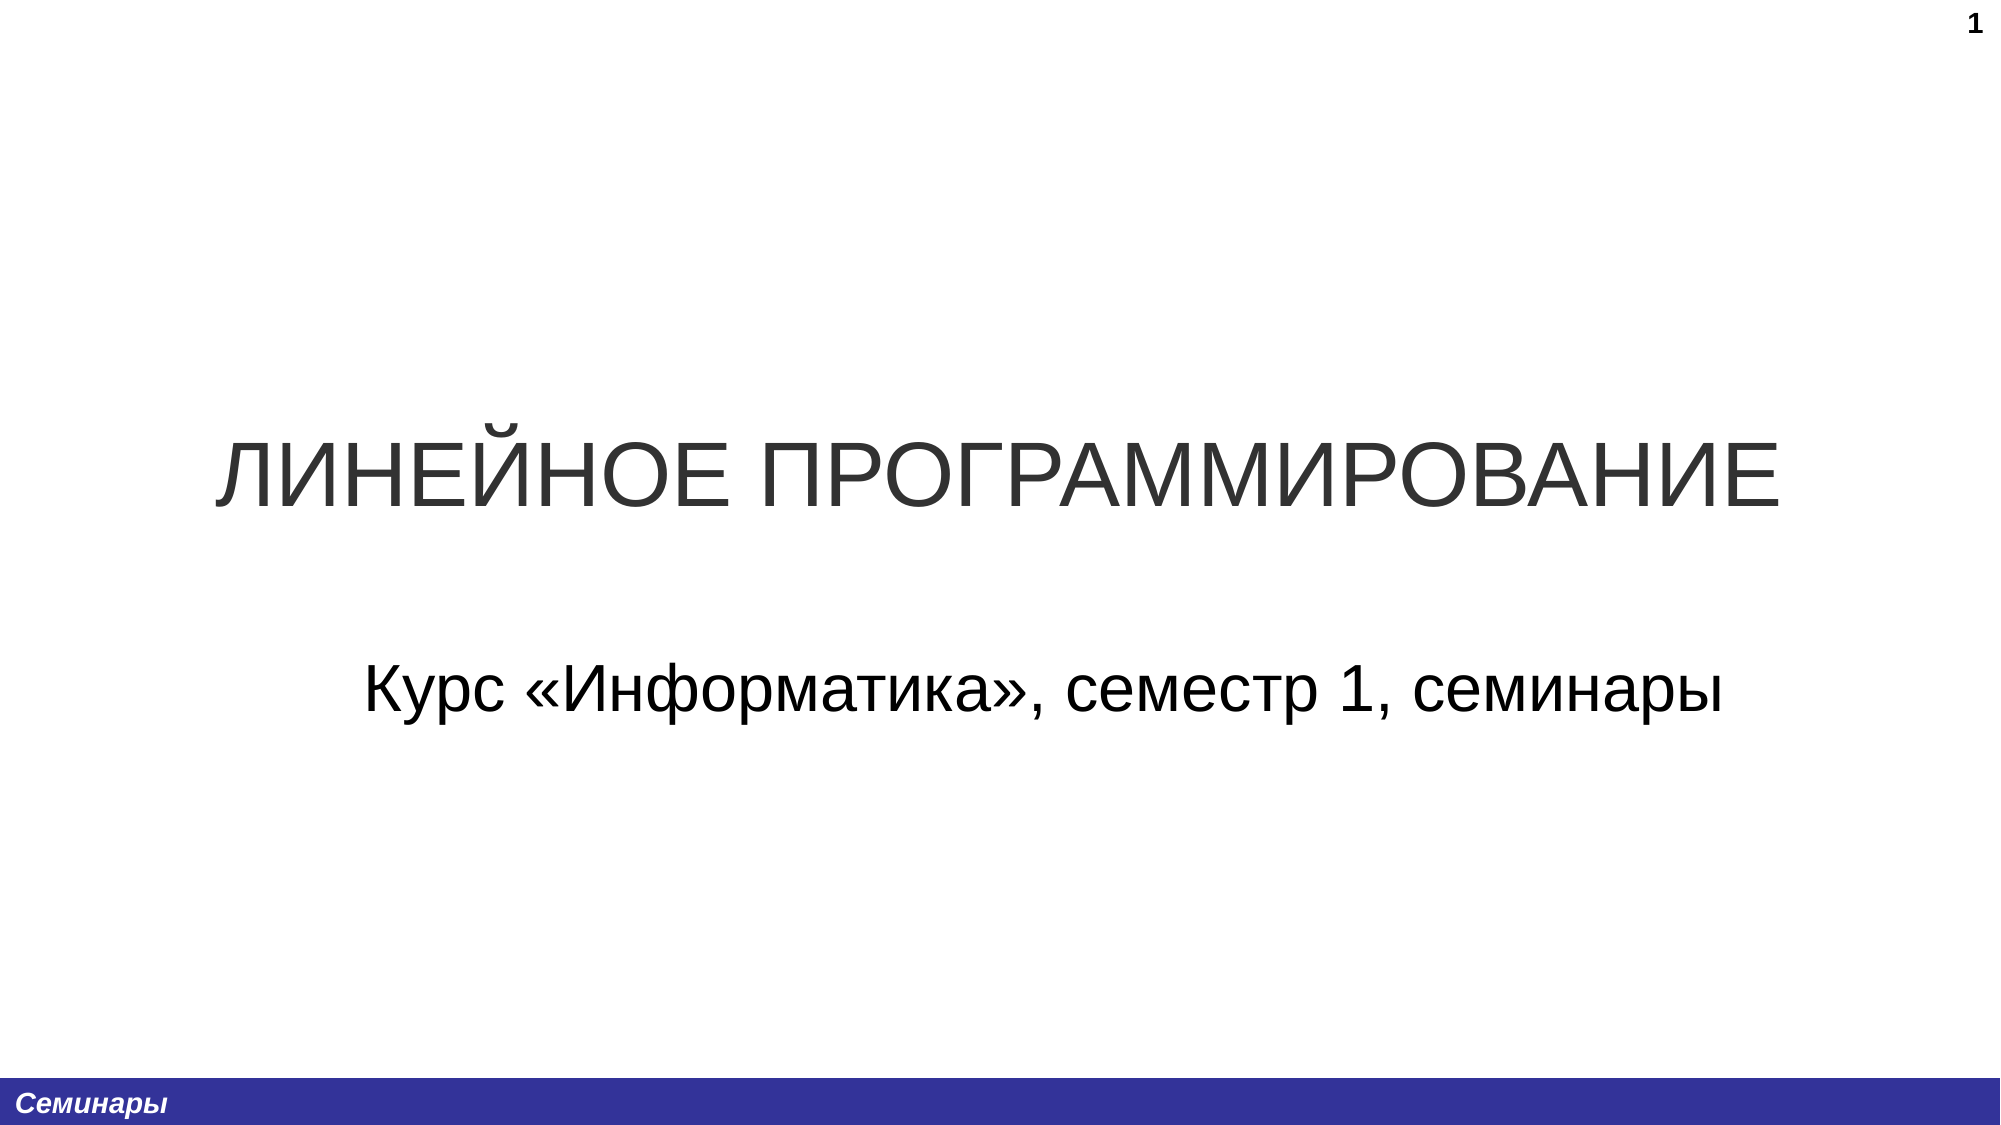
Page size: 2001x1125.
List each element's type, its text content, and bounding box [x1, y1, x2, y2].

slide_number 1 [1531, 0, 1999, 75]
subtitle Курс «Информатика», семестр 1, семинары [300, 637, 1790, 925]
title ЛИНЕЙНОЕ ПРОГРАММИРОВАНИЕ [150, 349, 1850, 591]
